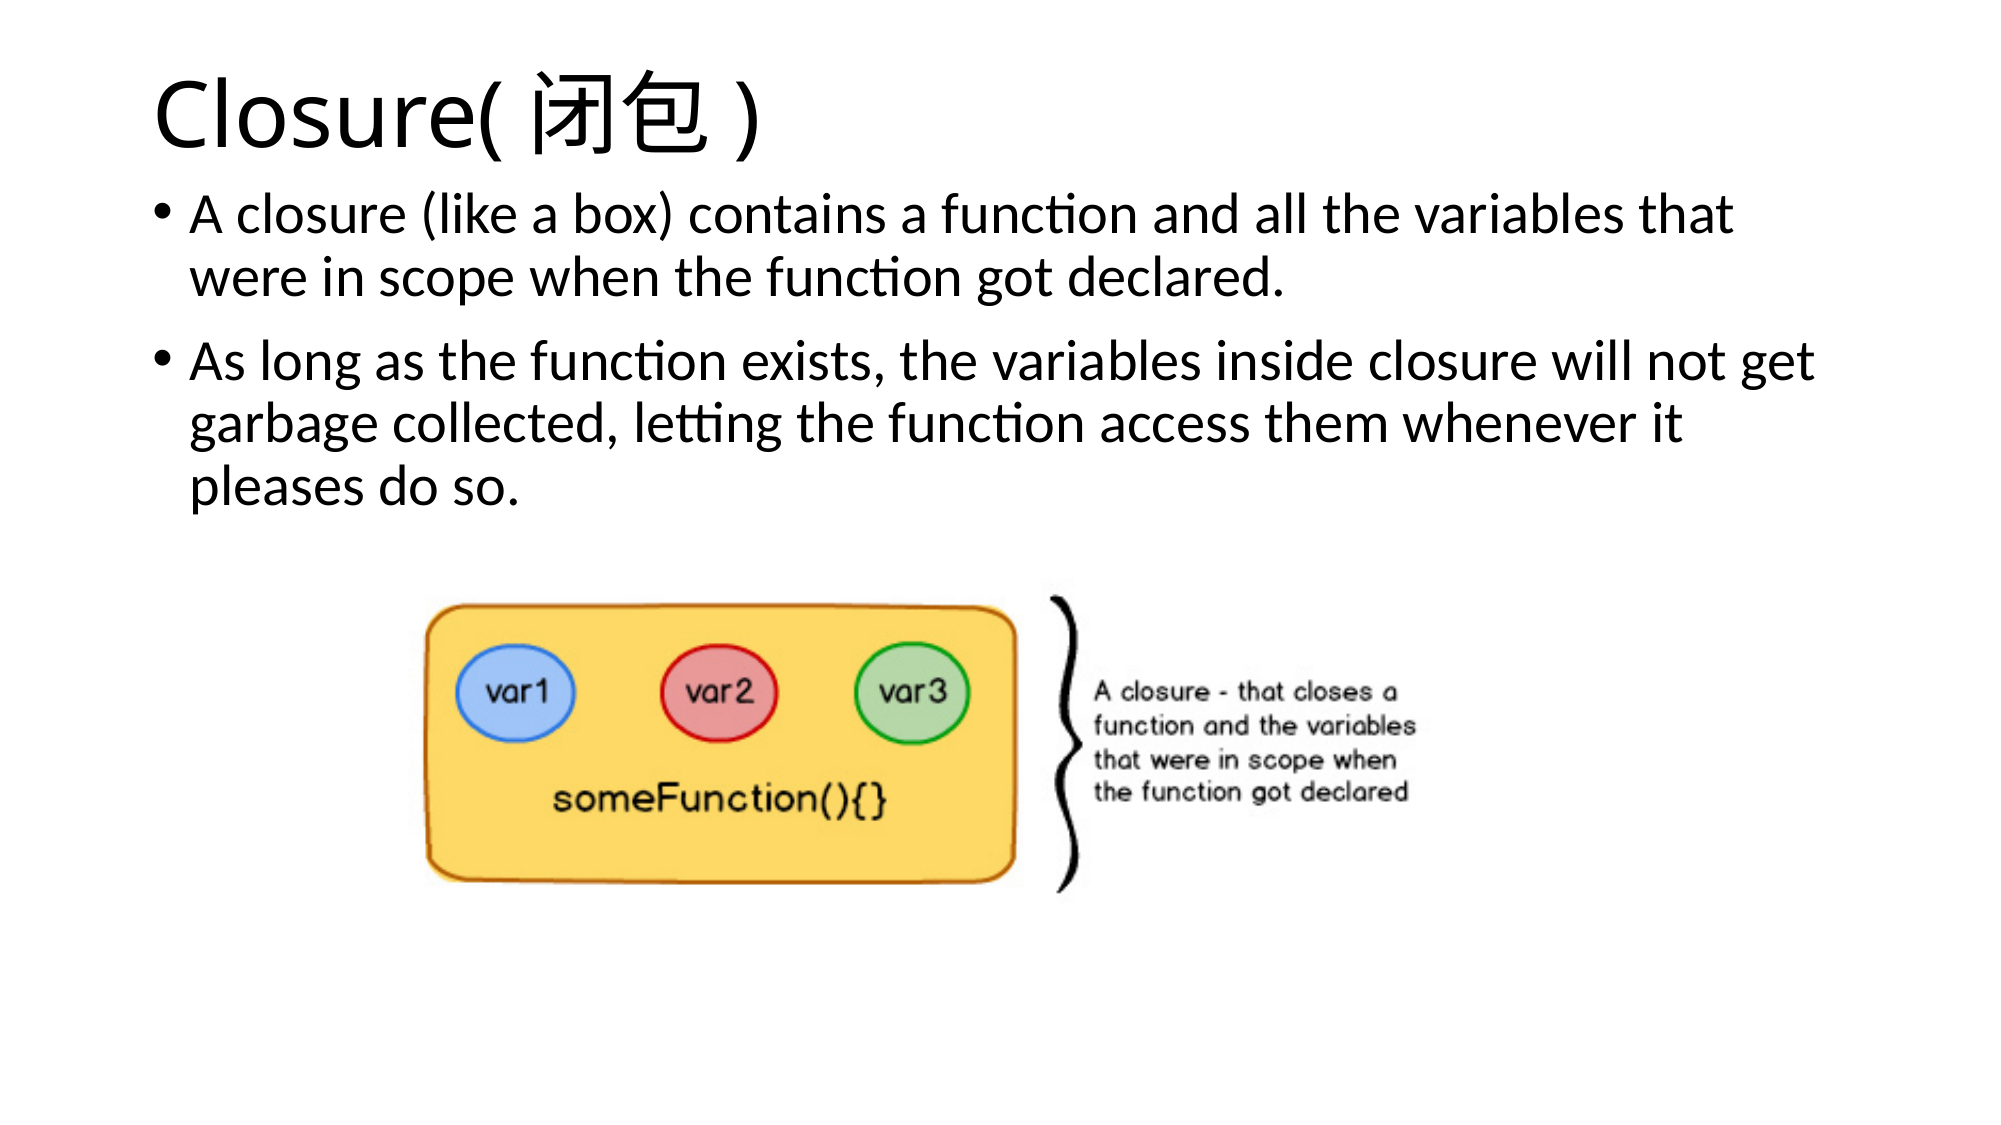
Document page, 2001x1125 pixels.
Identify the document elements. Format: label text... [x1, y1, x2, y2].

picture [392, 563, 1440, 917]
title Closure(闭包) [137, 42, 1863, 175]
list A closure (like a box) contains a function and all the variables that were in scope when the function got declared. As long as the function exists, the variables inside closure will not get garbage collected, letting the function access them whenever it pleases do so. [137, 175, 1863, 1014]
